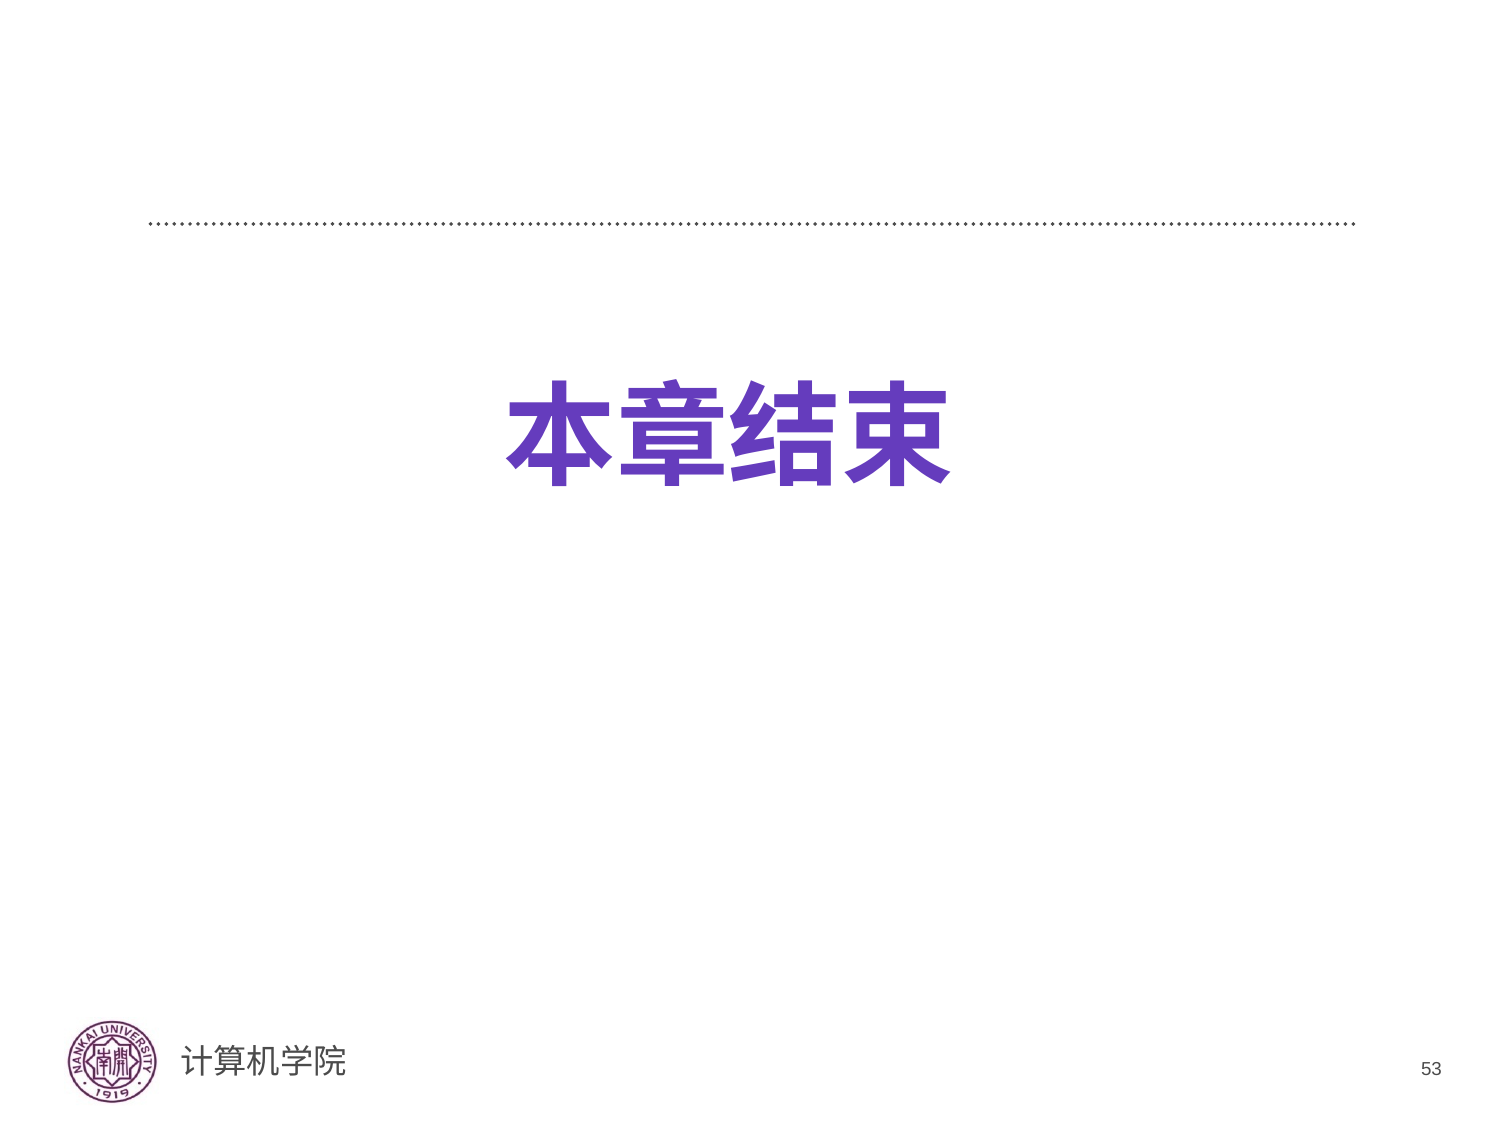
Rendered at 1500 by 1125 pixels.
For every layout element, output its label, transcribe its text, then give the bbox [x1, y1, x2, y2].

slide_number 53 [1308, 1048, 1458, 1093]
picture [64, 1017, 160, 1106]
text_box 本章结束 [488, 356, 969, 507]
